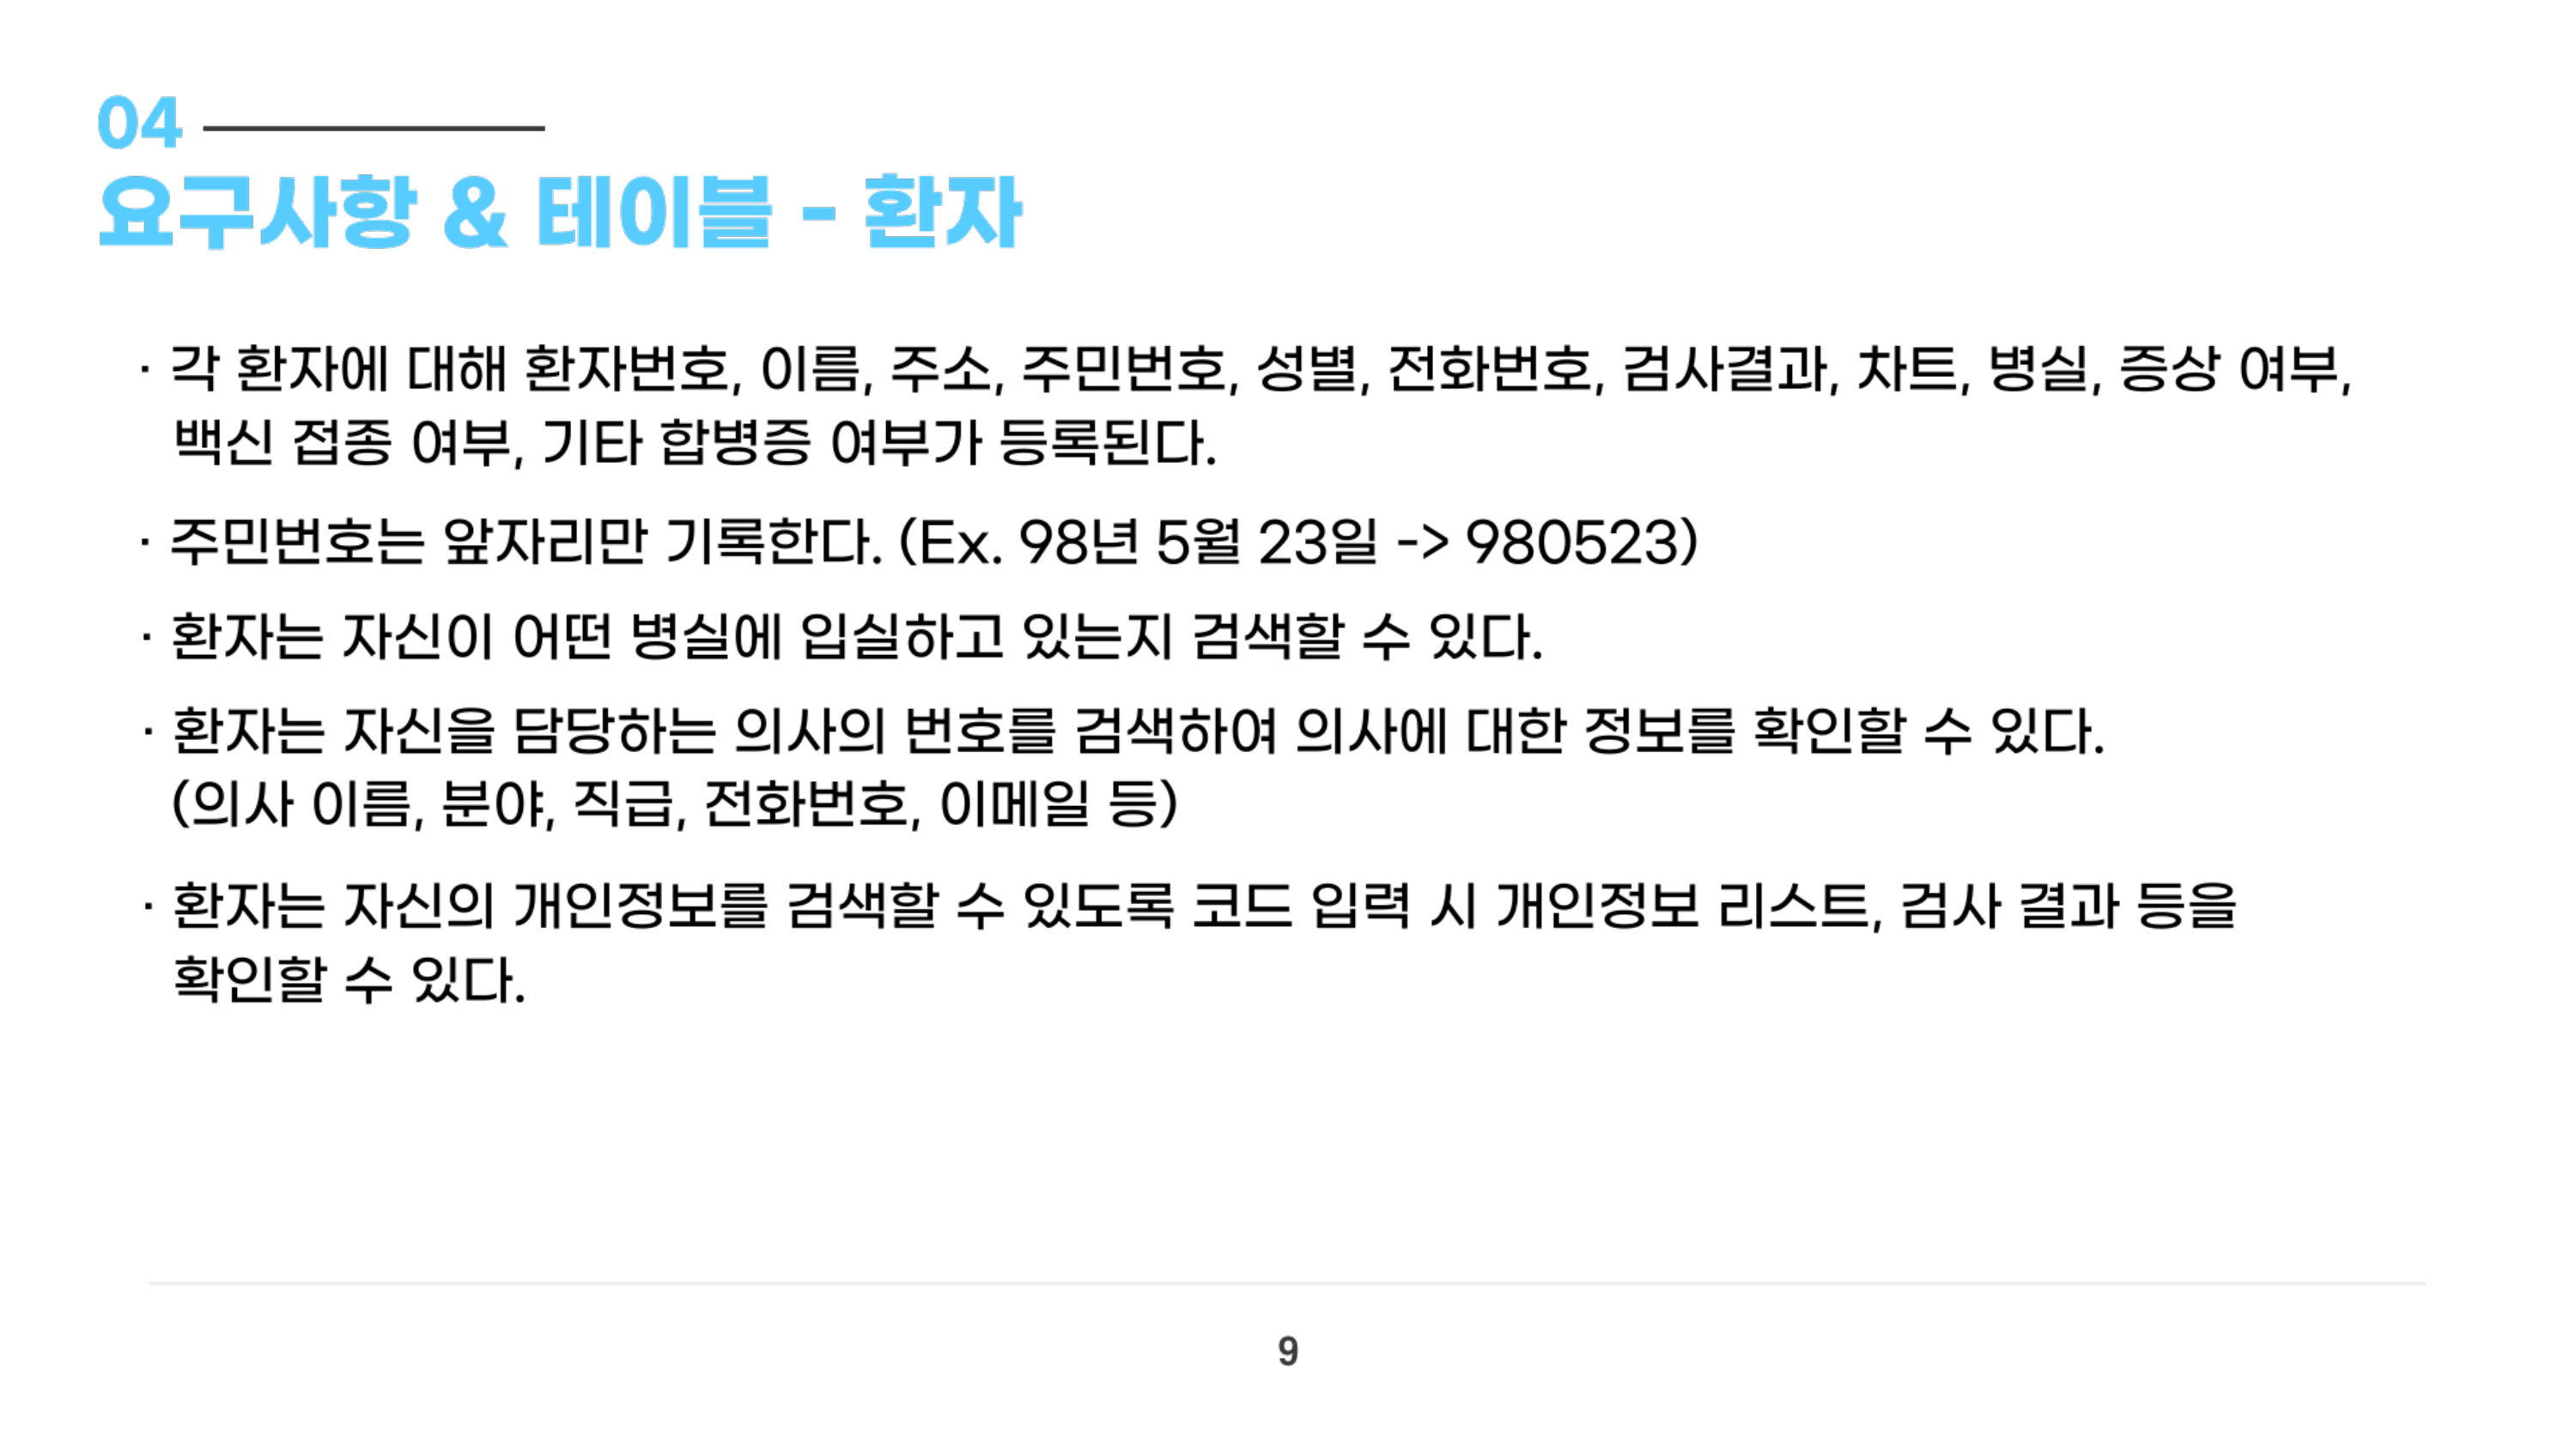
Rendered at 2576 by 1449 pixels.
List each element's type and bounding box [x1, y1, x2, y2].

text_box [216, 125, 545, 131]
picture [83, 76, 1062, 318]
picture [128, 329, 2380, 1048]
picture [1009, 1319, 1319, 1393]
text_box [149, 1282, 2427, 1286]
